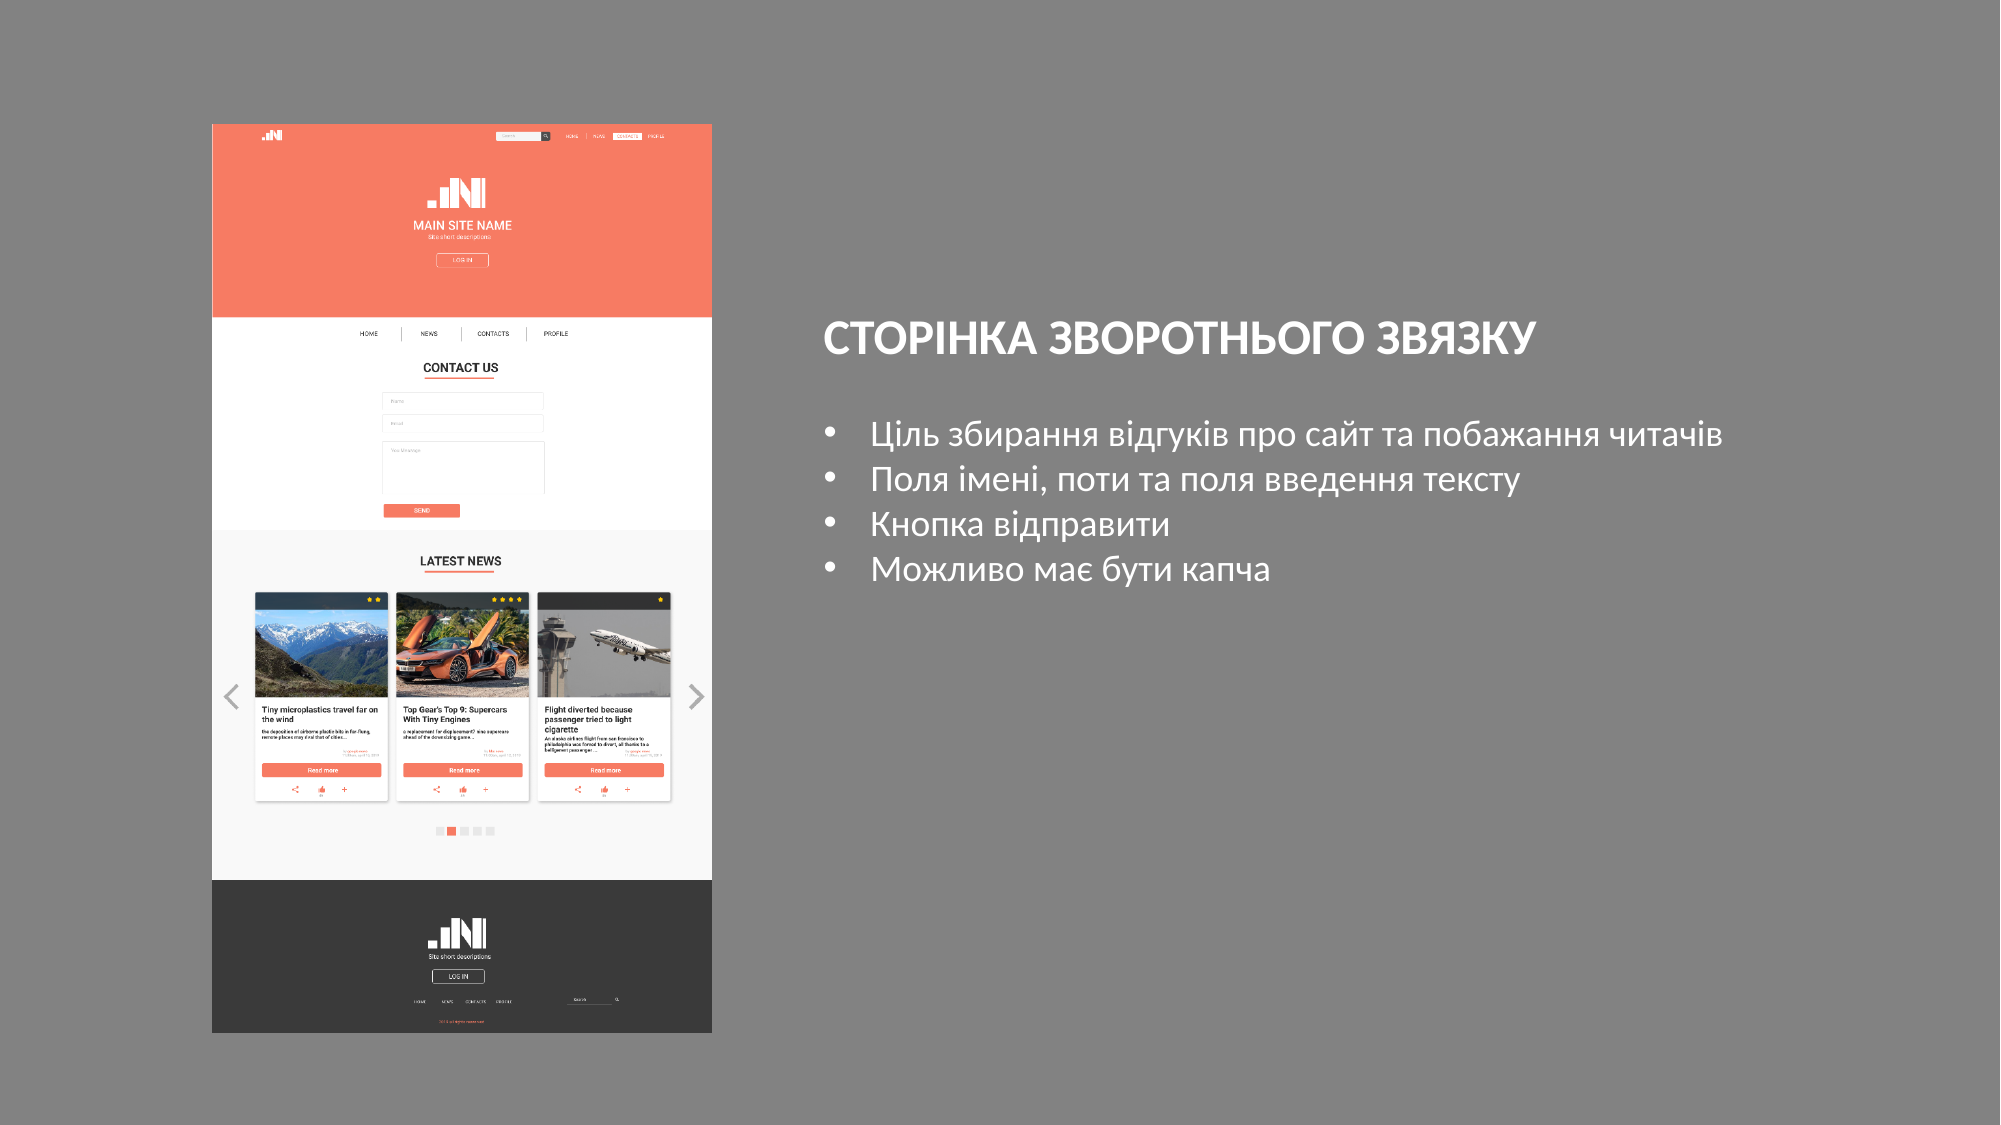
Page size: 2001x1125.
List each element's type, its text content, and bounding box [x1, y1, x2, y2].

picture [212, 124, 712, 1033]
text_box СТОРІНКА ЗВОРОТНЬОГО ЗВЯЗКУ Ціль збирання відгуків про сайт та побажання читачів Поля імені, поти та поля введення тексту Кнопка відправити Можливо має бути капча [808, 296, 1921, 642]
